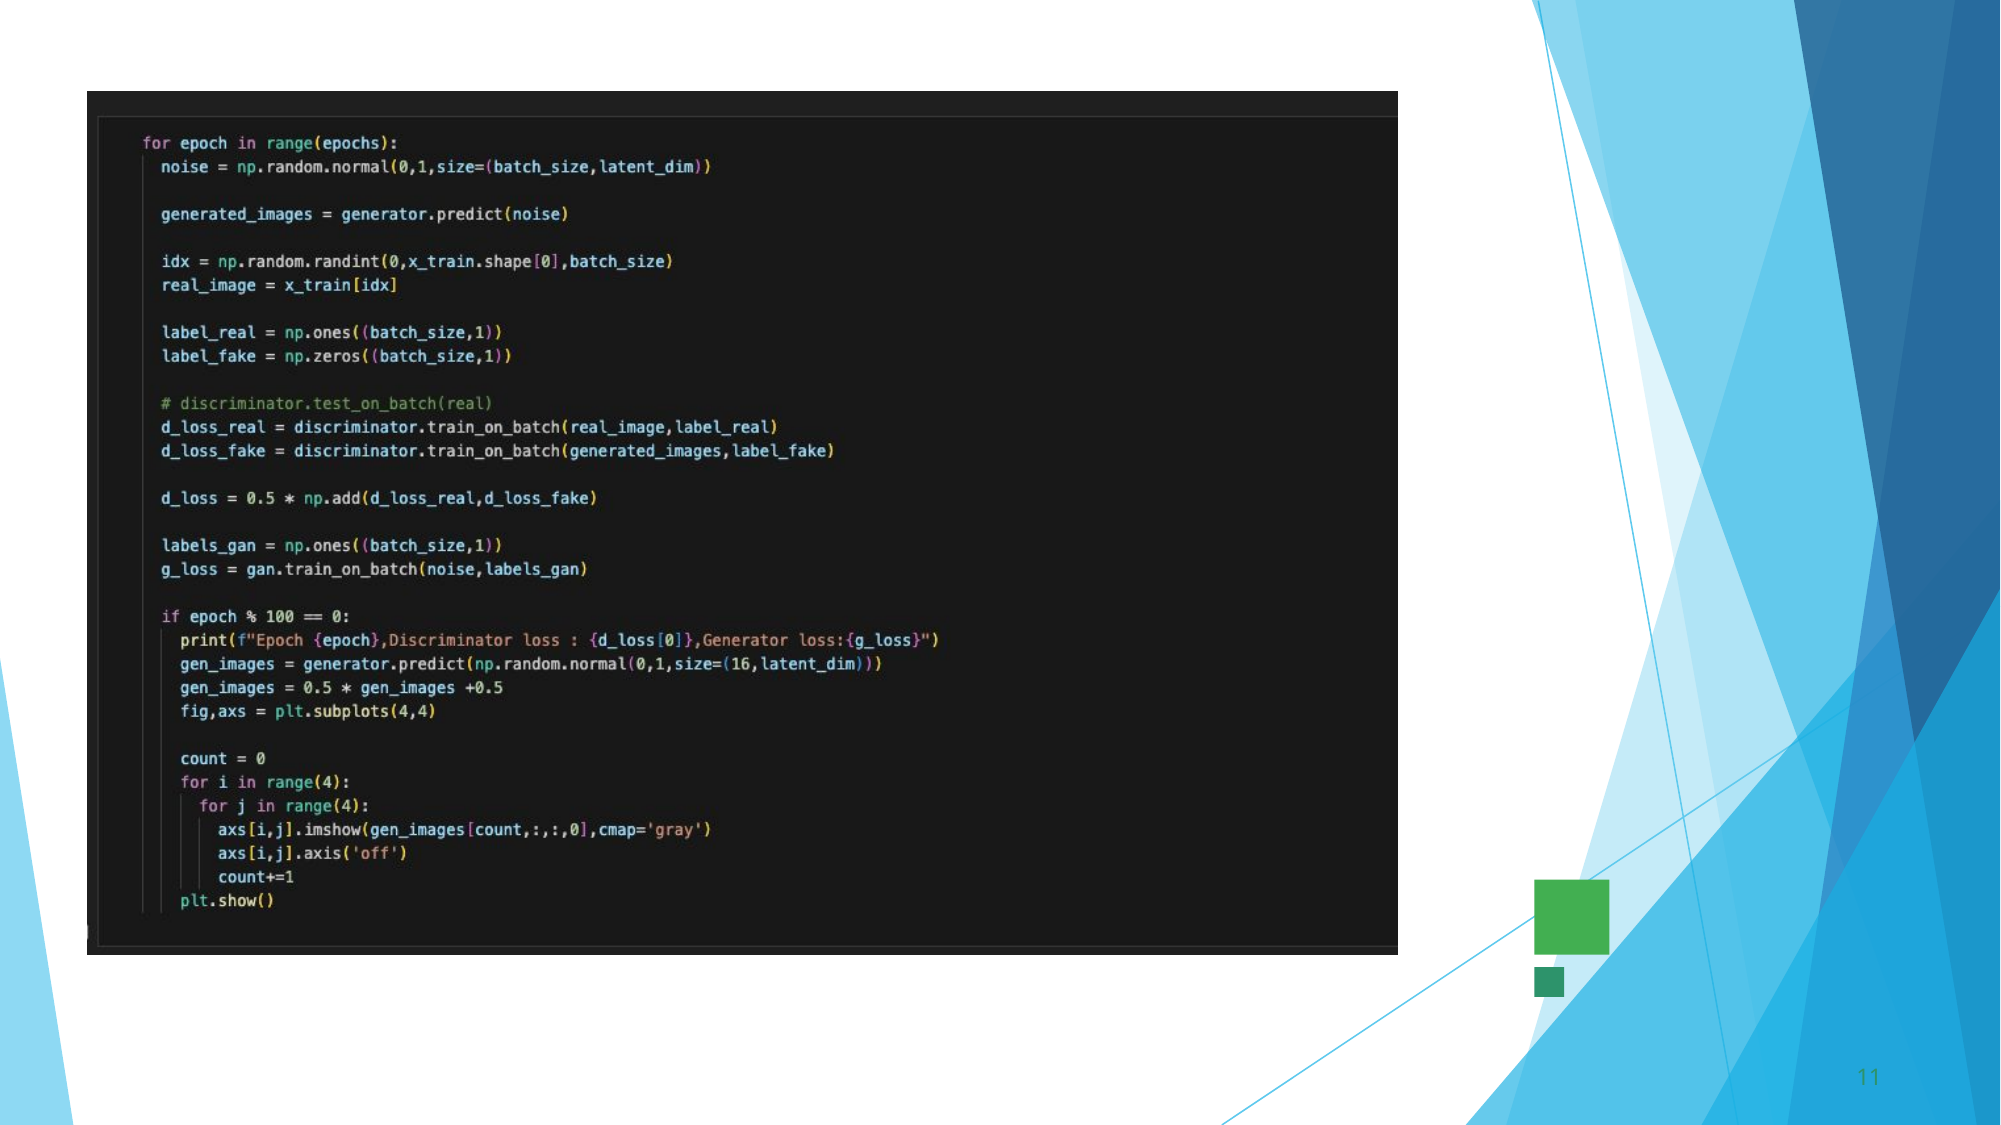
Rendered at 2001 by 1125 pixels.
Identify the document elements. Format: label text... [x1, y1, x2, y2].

text_box [1534, 967, 1565, 997]
text_box [1534, 879, 1610, 955]
picture [87, 91, 1398, 955]
slide_number 11 [1849, 1061, 1890, 1125]
